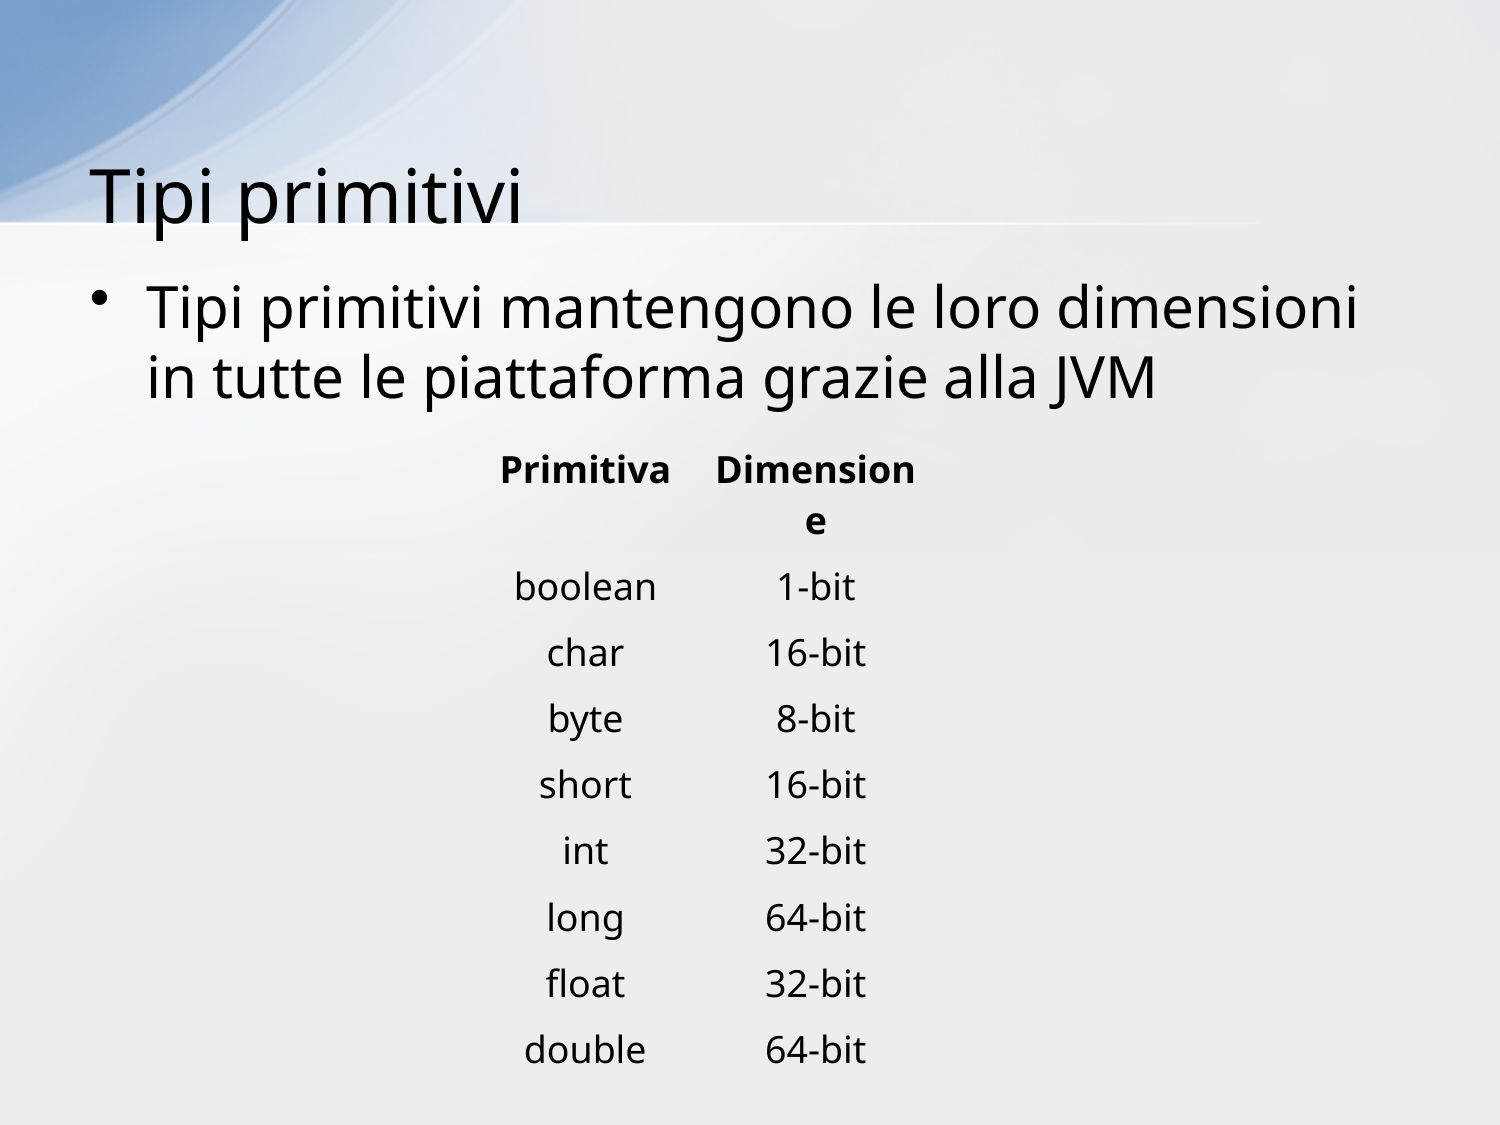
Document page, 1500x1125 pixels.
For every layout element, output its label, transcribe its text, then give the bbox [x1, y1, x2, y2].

table_cell 32-bit [693, 950, 939, 1016]
table_header Primitiva [478, 436, 693, 553]
list Tipi primitivi mantengono le loro dimensioni in tutte le piattaforma grazie alla JVM [75, 262, 1425, 1005]
table_cell double [478, 1016, 693, 1082]
table_cell boolean [478, 553, 693, 619]
table_cell 64-bit [693, 883, 939, 950]
table_cell long [478, 883, 693, 950]
table_cell 16-bit [693, 619, 939, 685]
table_cell 32-bit [693, 817, 939, 883]
table_cell 1-bit [693, 553, 939, 619]
table_cell 64-bit [693, 1016, 939, 1082]
table_cell float [478, 950, 693, 1016]
table_header Dimensione [693, 436, 939, 553]
table_cell int [478, 817, 693, 883]
table_cell char [478, 619, 693, 685]
picture [0, 0, 1500, 1125]
table_cell 16-bit [693, 751, 939, 817]
table_cell 8-bit [693, 685, 939, 751]
table_cell byte [478, 685, 693, 751]
title Tipi primitivi [75, 58, 1425, 247]
table_cell short [478, 751, 693, 817]
